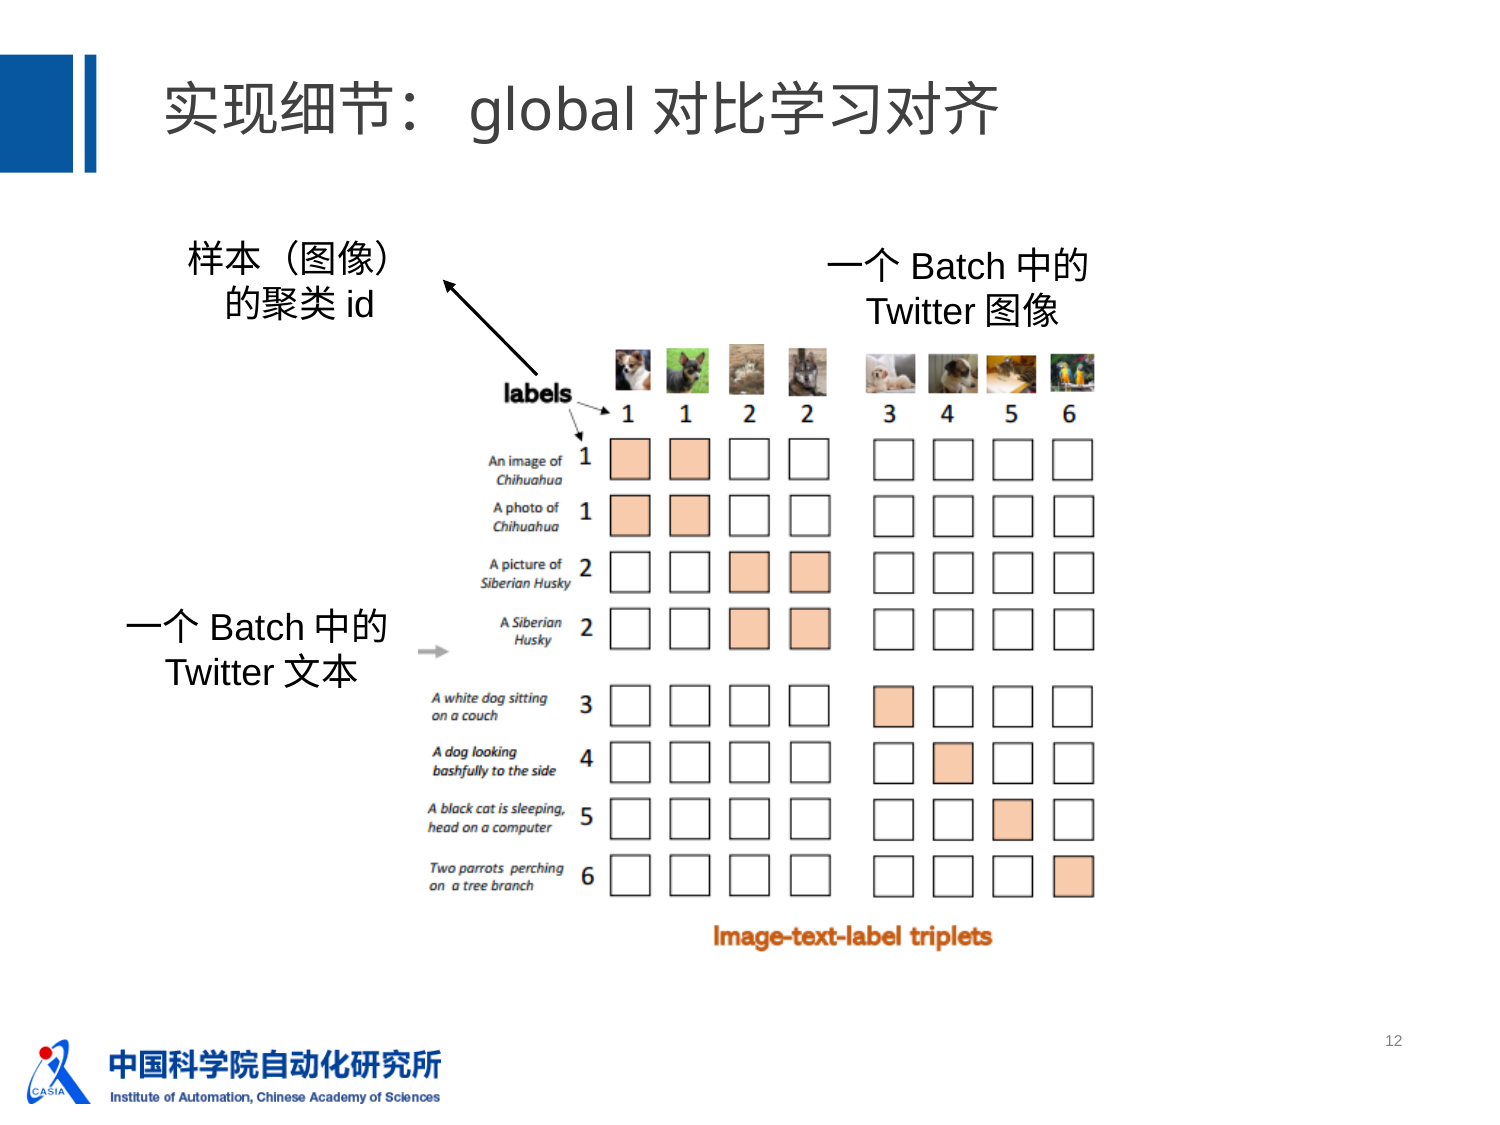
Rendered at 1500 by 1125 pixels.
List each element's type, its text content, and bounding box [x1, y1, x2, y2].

text_box 样本（图像）的聚类id [156, 227, 443, 333]
text_box 一个Batch中的Twitter文本 [104, 595, 418, 701]
title 实现细节：global对比学习对齐 [147, 54, 1483, 169]
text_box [442, 280, 538, 375]
slide_number 12 [1059, 1023, 1418, 1058]
text_box 一个Batch中的Twitter图像 [807, 235, 1119, 340]
picture [26, 1039, 441, 1104]
picture [418, 344, 1160, 953]
